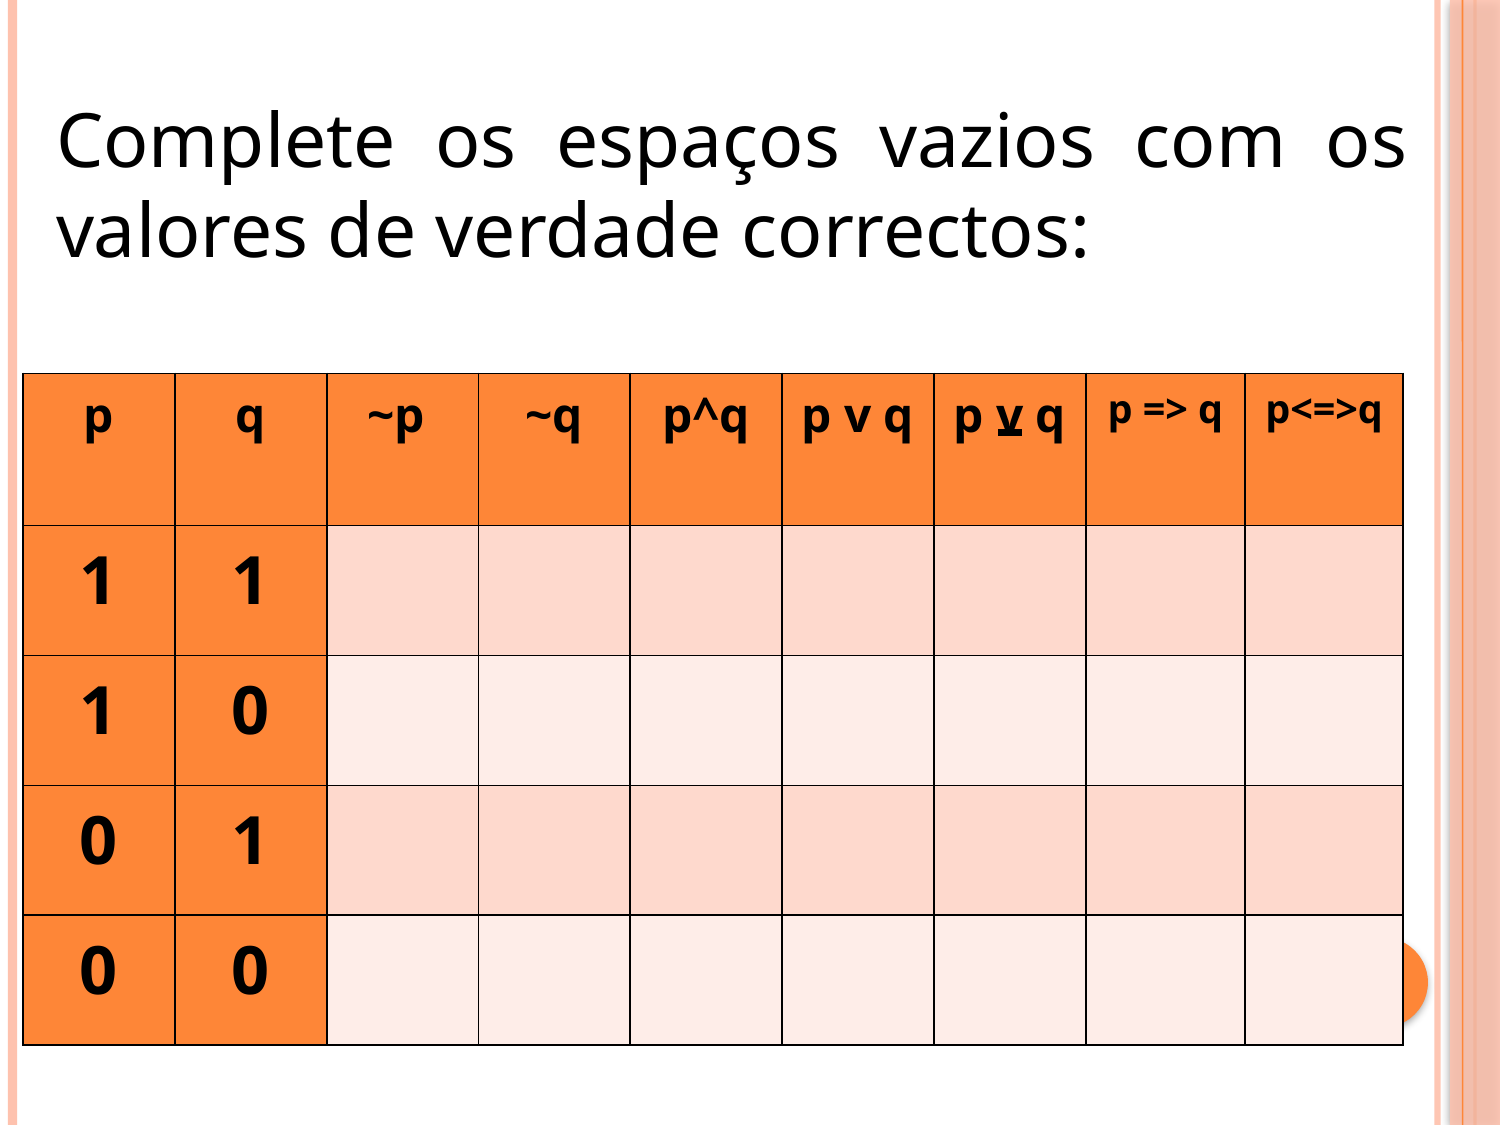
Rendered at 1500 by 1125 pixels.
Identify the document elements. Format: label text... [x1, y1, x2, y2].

table_cell 1 [24, 526, 174, 655]
table_cell 1 [176, 786, 326, 914]
table_cell [783, 786, 933, 914]
text_box Complete os espaços vazios com os valores de verdade correctos: [41, 84, 1424, 280]
table_cell [935, 786, 1085, 914]
table_cell 1 [24, 656, 174, 785]
table_header ~p [328, 374, 478, 525]
table_cell [1087, 916, 1244, 1044]
table_header p v q [783, 374, 933, 525]
table_cell 0 [176, 656, 326, 785]
table_cell [783, 916, 933, 1044]
table_cell [1087, 786, 1244, 914]
table_cell 0 [24, 916, 174, 1044]
table_cell [631, 656, 781, 785]
table_cell [328, 526, 478, 655]
table_cell [1087, 656, 1244, 785]
table_cell [1246, 786, 1402, 914]
table_header p<=>q [1246, 374, 1402, 525]
table_cell [479, 526, 629, 655]
table_cell [631, 916, 781, 1044]
table_cell [783, 656, 933, 785]
table_cell 1 [176, 526, 326, 655]
table_cell [479, 916, 629, 1044]
table_cell [1246, 916, 1402, 1044]
table_cell [631, 526, 781, 655]
table_header q [176, 374, 326, 525]
table_cell [783, 526, 933, 655]
table_header ~q [479, 374, 629, 525]
table_cell [479, 656, 629, 785]
table_header p [24, 374, 174, 525]
table_cell [479, 786, 629, 914]
table_cell [935, 526, 1085, 655]
table_cell 0 [176, 916, 326, 1044]
table_cell [1246, 526, 1402, 655]
table_cell [328, 786, 478, 914]
table_header p v q [935, 374, 1085, 525]
table_cell [1087, 526, 1244, 655]
table_cell [935, 656, 1085, 785]
table_header p => q [1087, 374, 1244, 525]
table_cell [328, 656, 478, 785]
table_cell [935, 916, 1085, 1044]
table_cell [1246, 656, 1402, 785]
table_cell [631, 786, 781, 914]
table_cell 0 [24, 786, 174, 914]
table_header p^q [631, 374, 781, 525]
table_cell [328, 916, 478, 1044]
